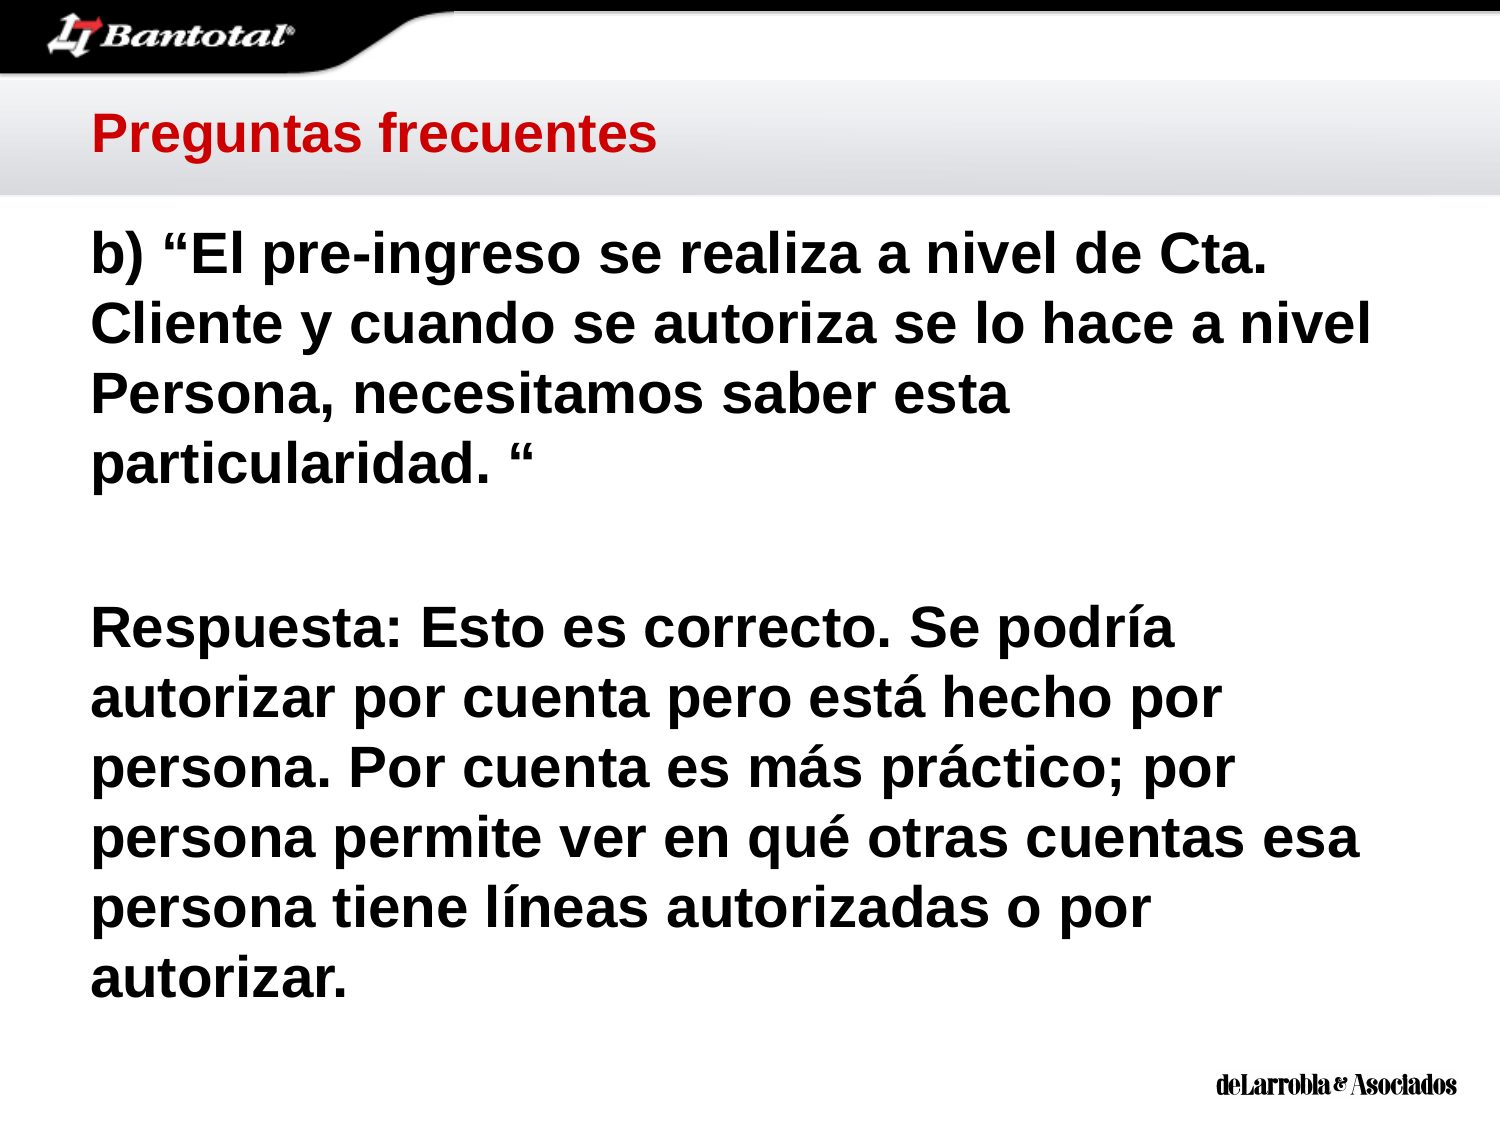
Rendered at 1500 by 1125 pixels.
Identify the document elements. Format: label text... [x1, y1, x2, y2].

picture [0, 0, 1500, 197]
title Preguntas frecuentes [76, 77, 1428, 209]
list b) “El pre-ingreso se realiza a nivel de Cta. Cliente y cuando se autoriza se lo hace a nivel Persona, necesitamos saber esta particularidad. “ Respuesta: Esto es correcto. Se podría autorizar por cuenta pero está hecho por persona. Por cuenta es más práctico; por persona permite ver en qué otras cuentas esa persona tiene líneas autorizadas o por autorizar. [74, 207, 1426, 1006]
picture [1215, 1070, 1459, 1099]
